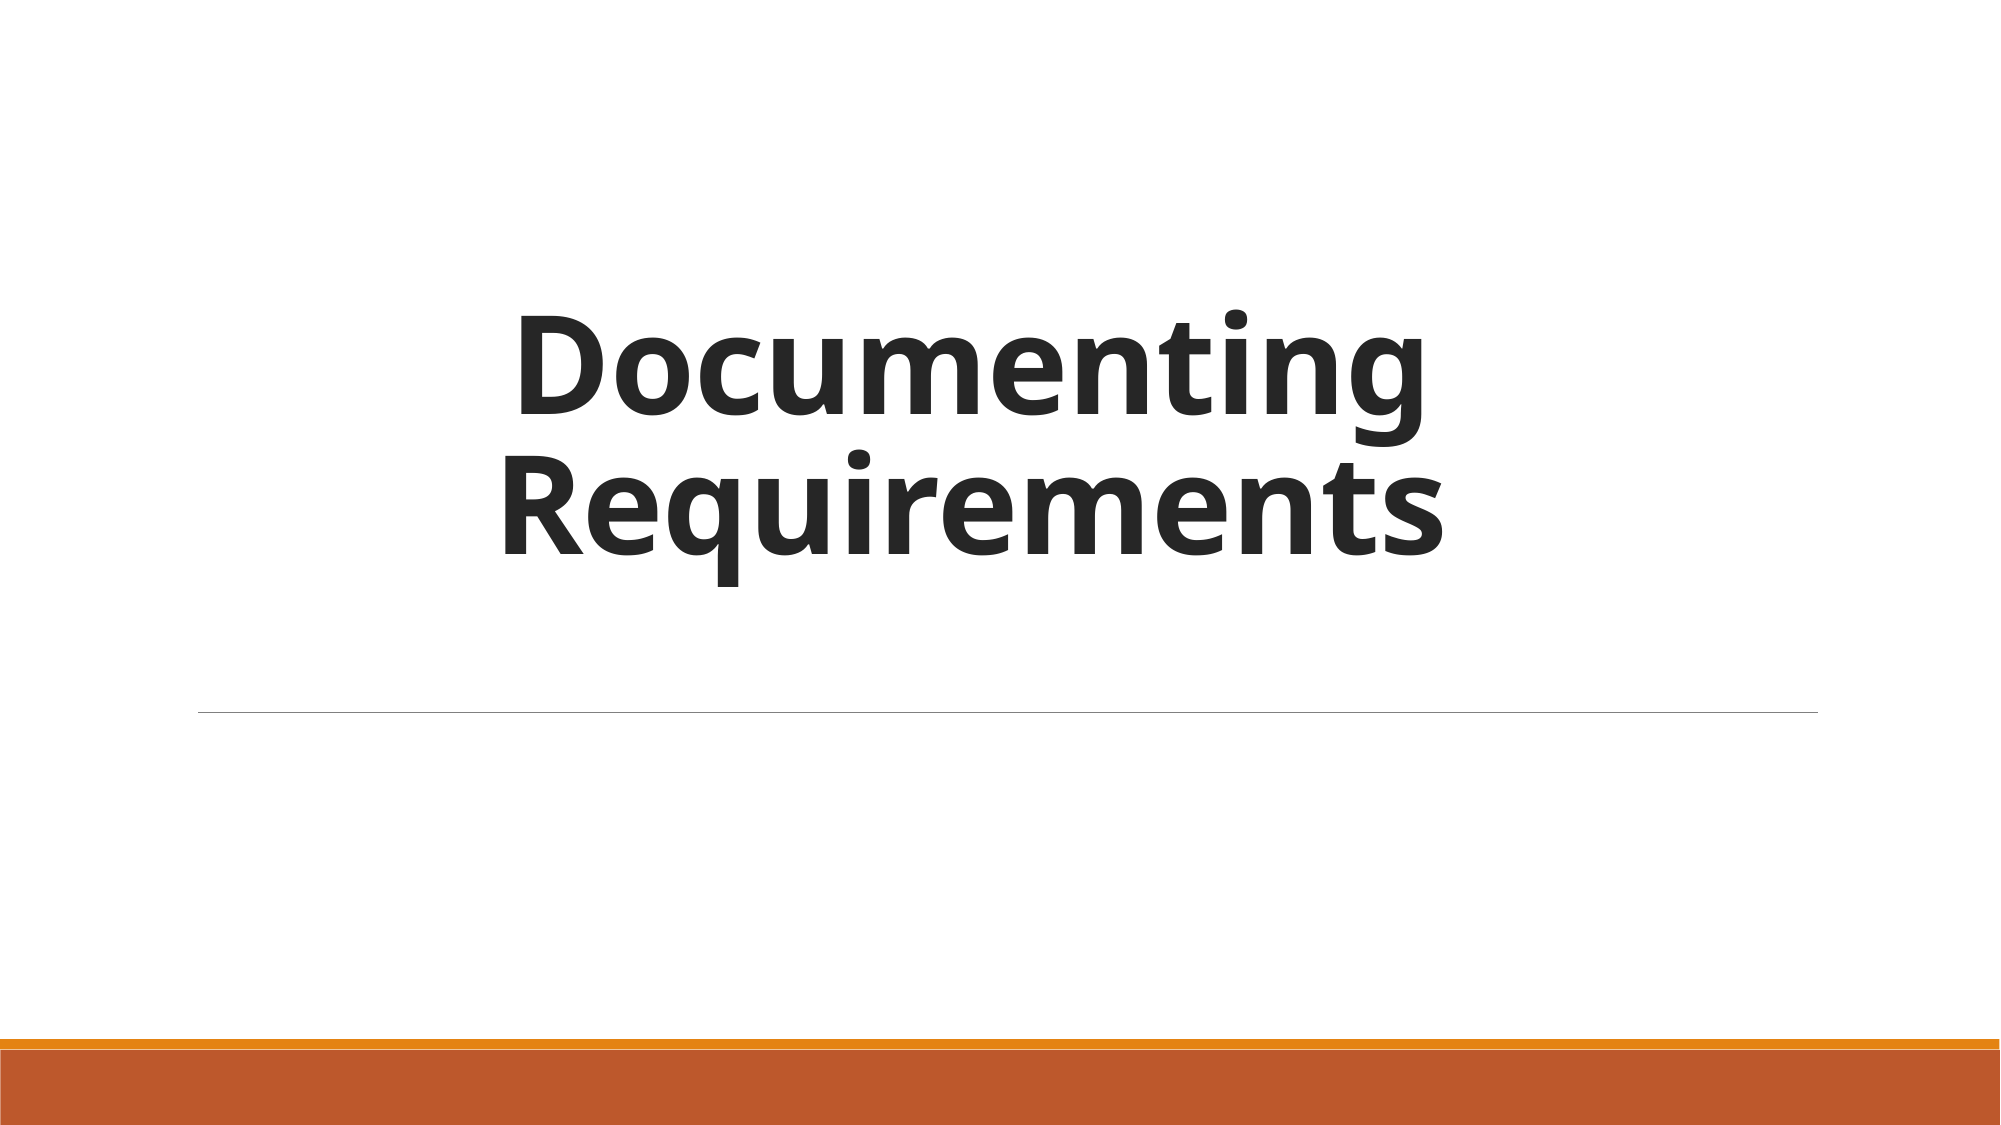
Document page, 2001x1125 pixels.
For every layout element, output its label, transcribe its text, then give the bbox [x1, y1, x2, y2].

title Documenting Requirements [145, 151, 1796, 591]
